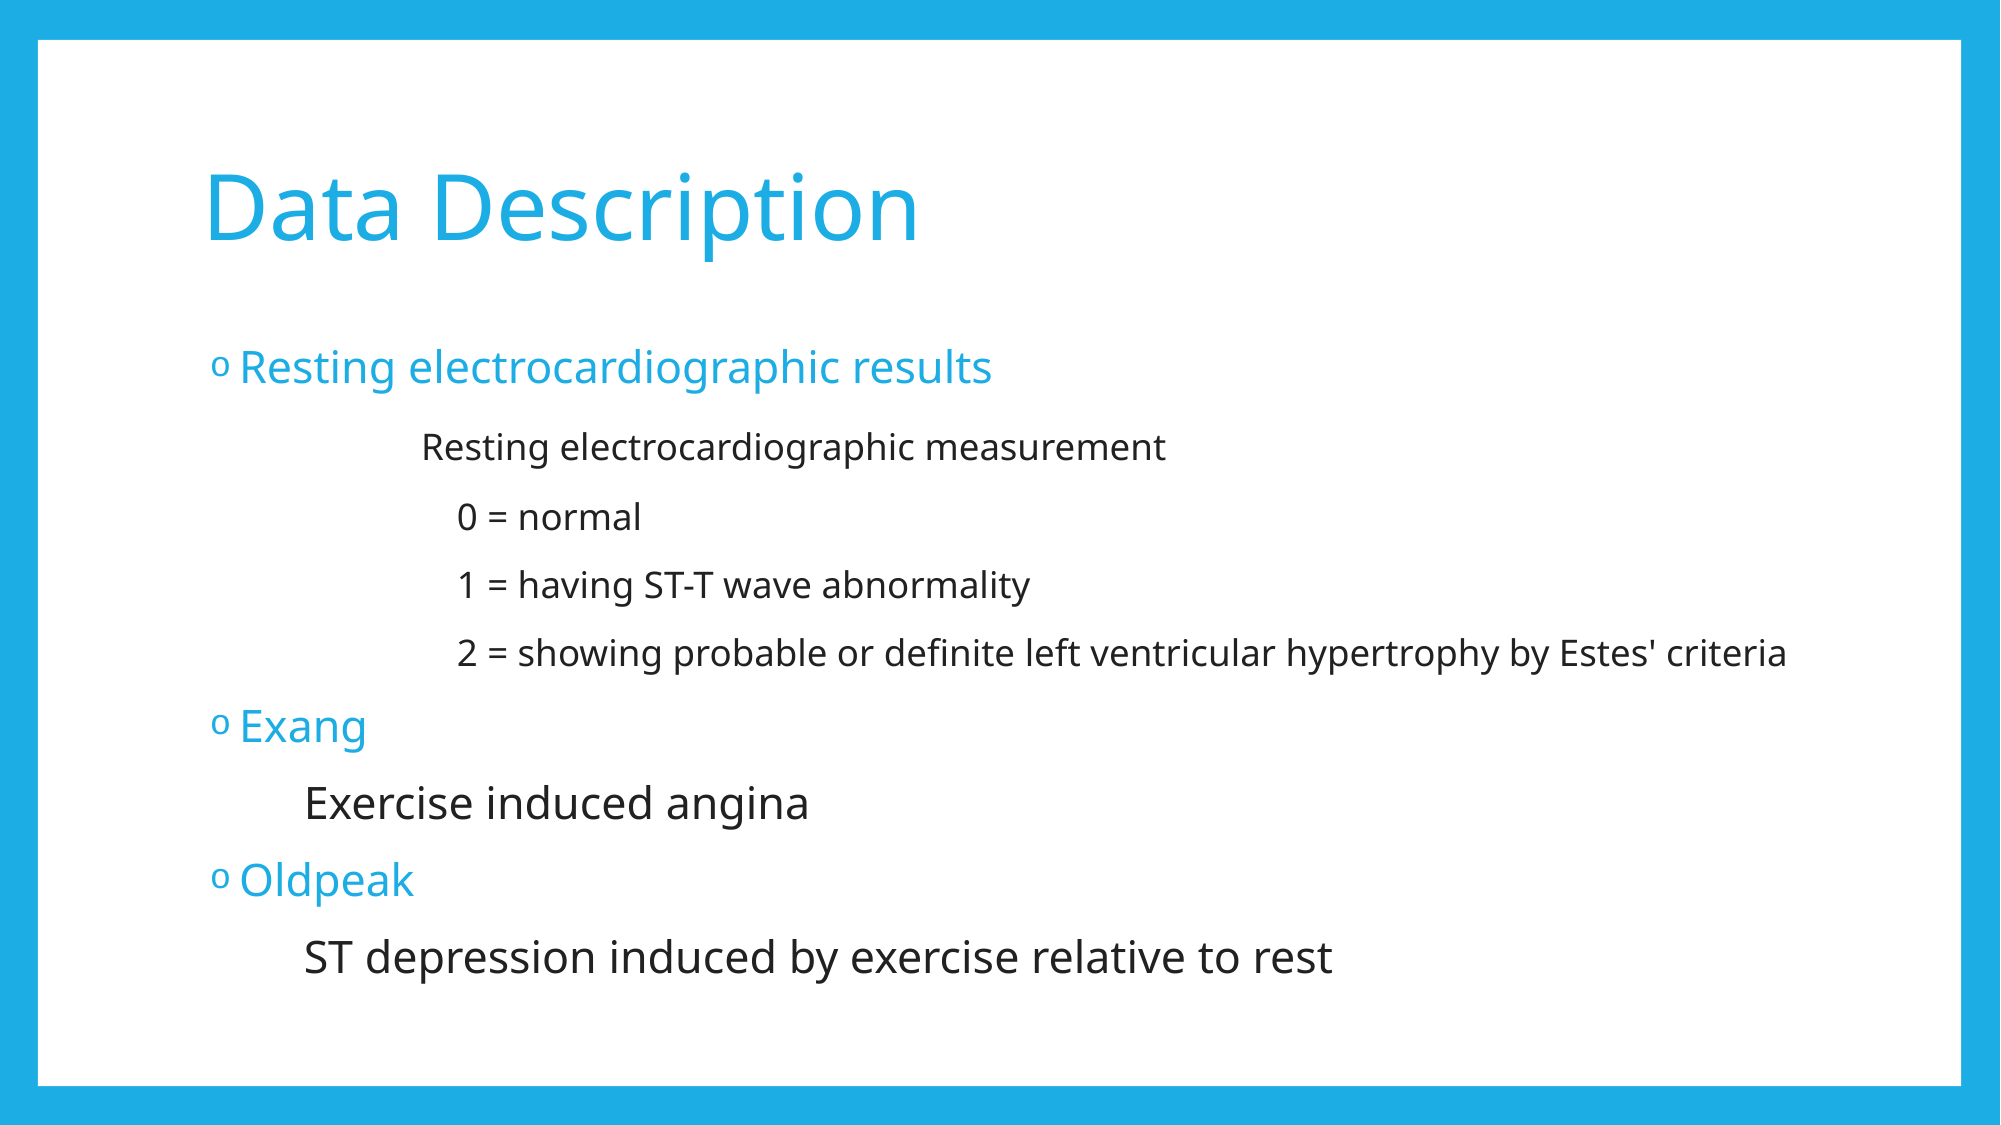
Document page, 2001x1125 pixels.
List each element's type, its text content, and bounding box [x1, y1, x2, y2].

title Data Description [187, 99, 1808, 323]
list Resting electrocardiographic results Resting electrocardiographic measurement 0 = normal 1 = having ST-T wave abnormality 2 = showing probable or definite left ventricular hypertrophy by Estes' criteria Exang Exercise induced angina Oldpeak ST depression induced by exercise relative to rest [187, 337, 1808, 1000]
